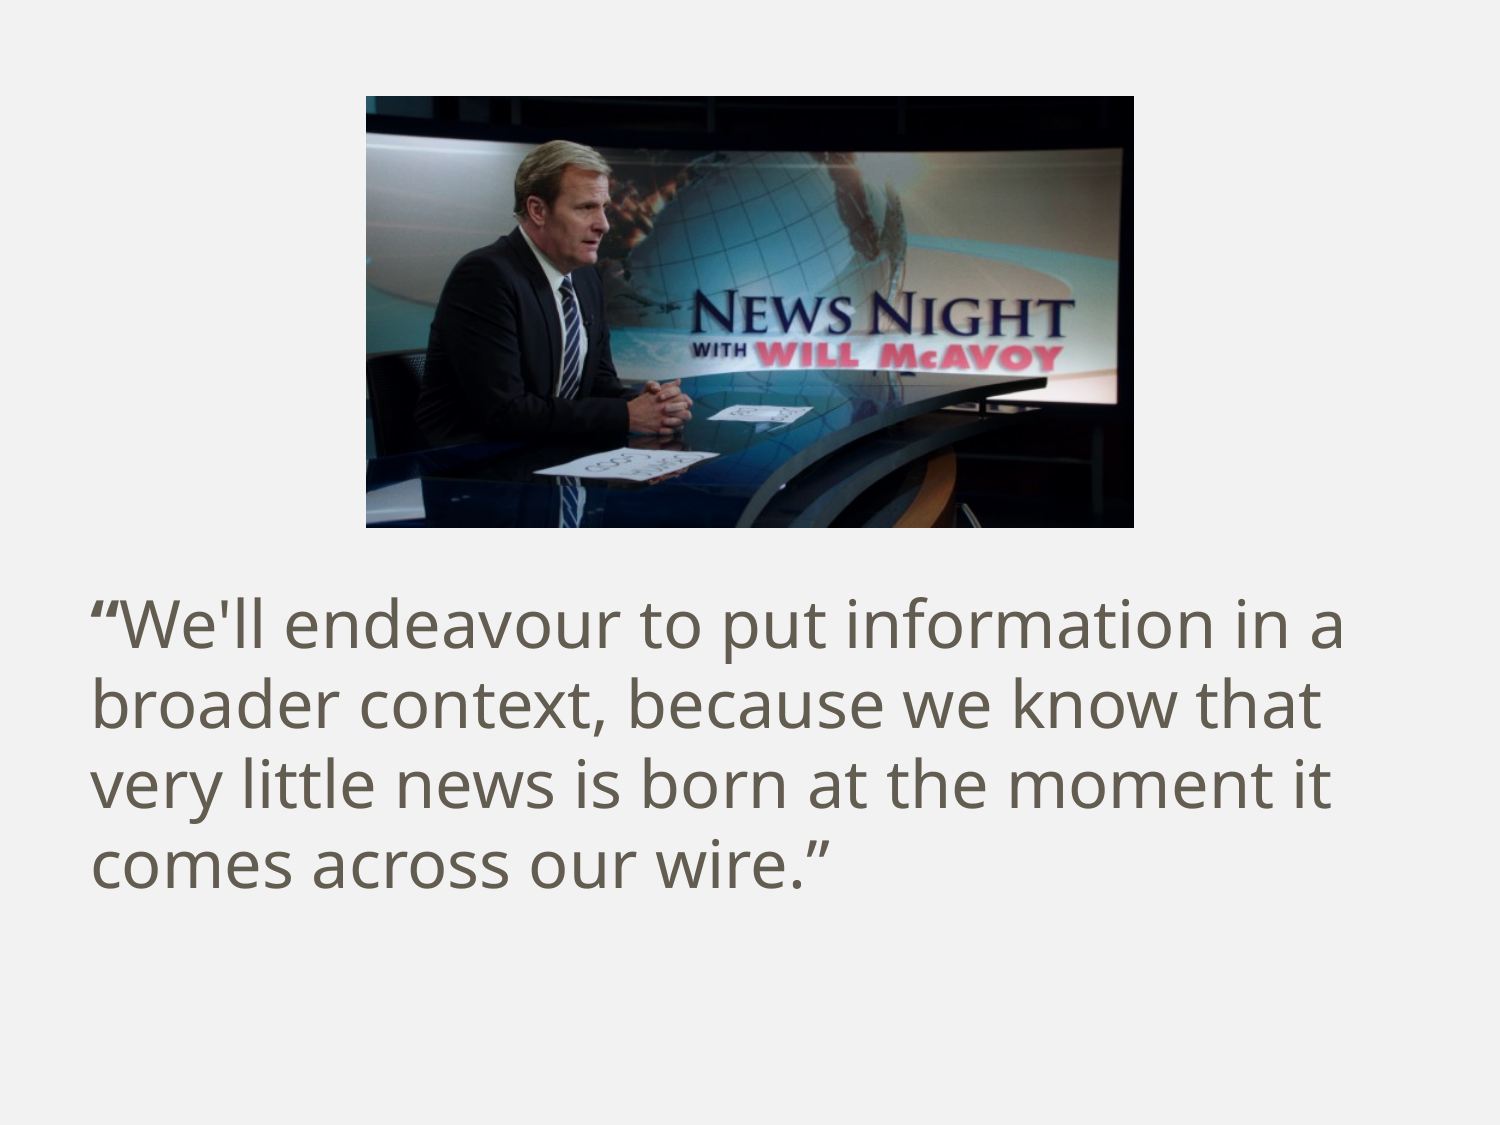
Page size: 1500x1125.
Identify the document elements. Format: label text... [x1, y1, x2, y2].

title “We'll endeavour to put information in a broader context, because we know that very little news is born at the moment it comes across our wire.” [75, 648, 1425, 836]
picture [366, 96, 1134, 529]
